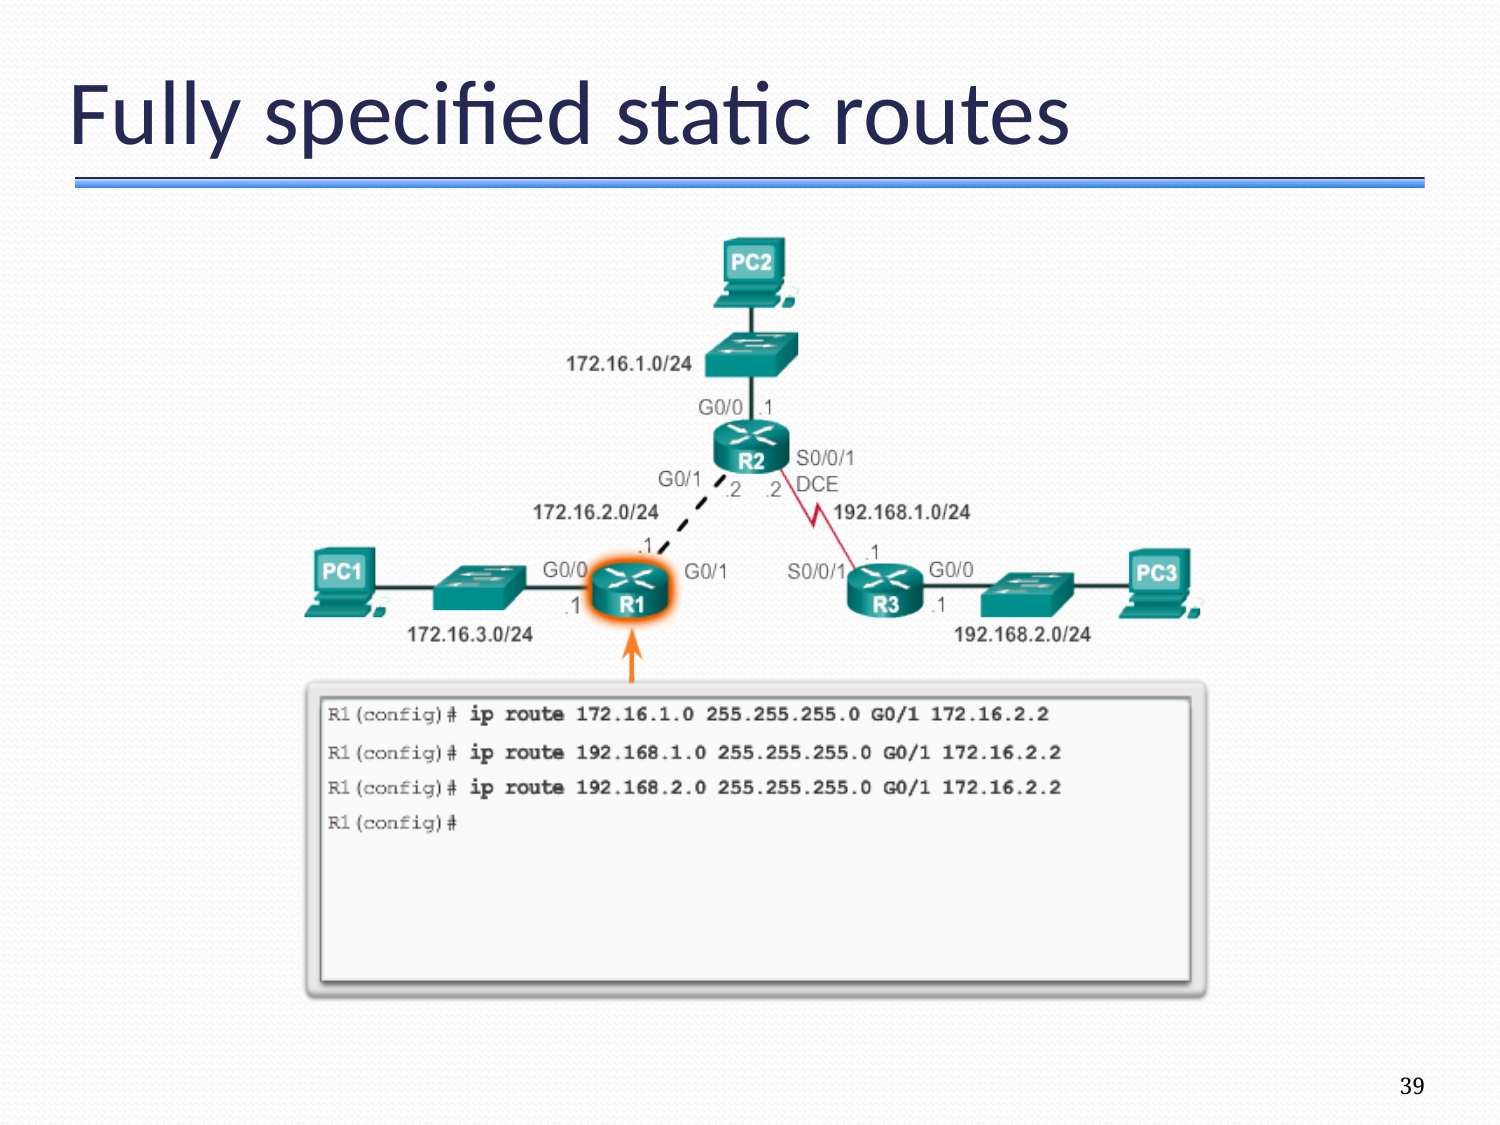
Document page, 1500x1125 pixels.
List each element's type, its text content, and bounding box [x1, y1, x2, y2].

picture [287, 229, 1213, 1016]
title Fully specified static routes [68, 0, 1363, 164]
slide_number 39 [1299, 1042, 1425, 1103]
picture [75, 177, 1425, 188]
